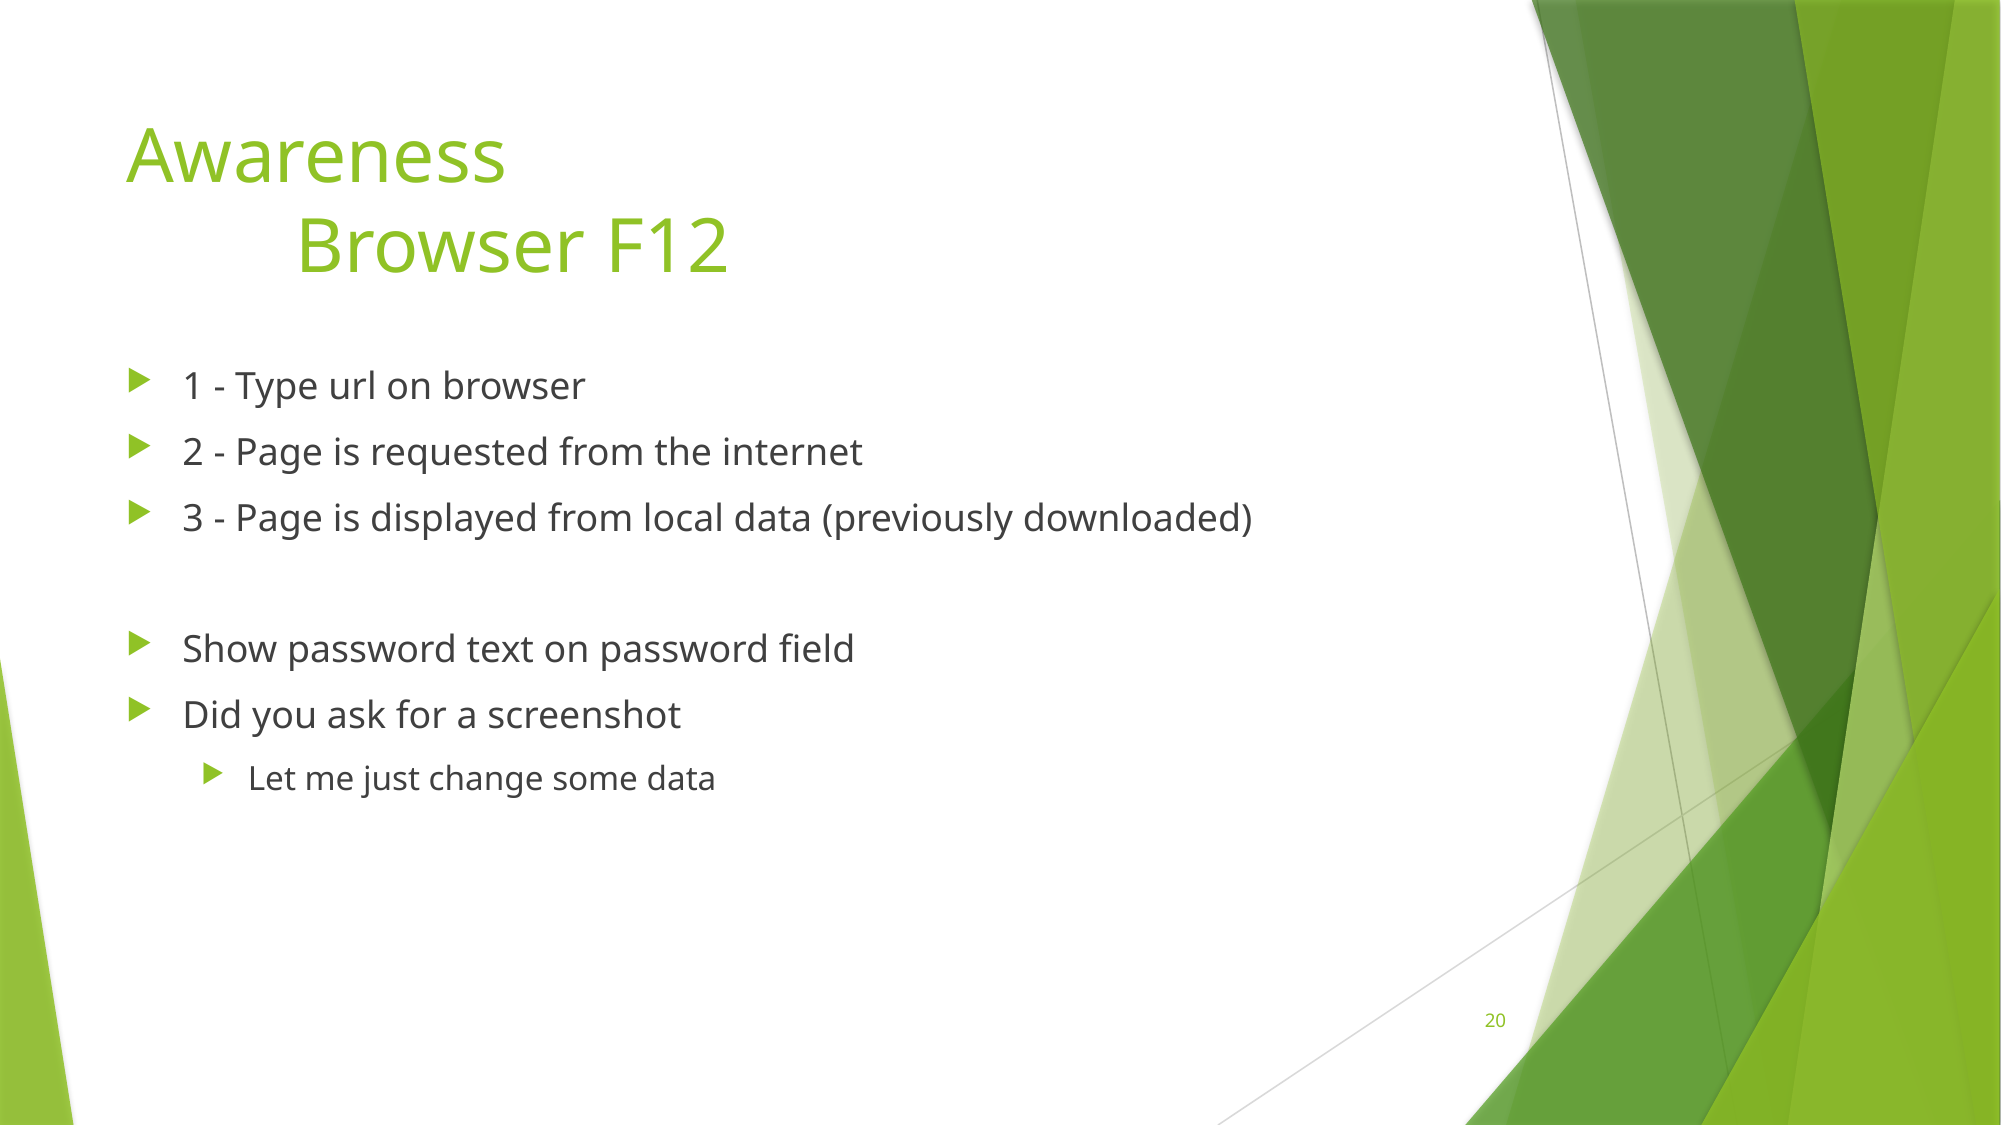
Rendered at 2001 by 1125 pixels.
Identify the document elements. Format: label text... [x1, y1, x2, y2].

title Awareness Browser F12 [111, 99, 1522, 317]
list 1 - Type url on browser 2 - Page is requested from the internet 3 - Page is displayed from local data (previously downloaded) Show password text on password field Did you ask for a screenshot Let me just change some data [111, 354, 1522, 992]
slide_number 20 [1409, 991, 1522, 1051]
